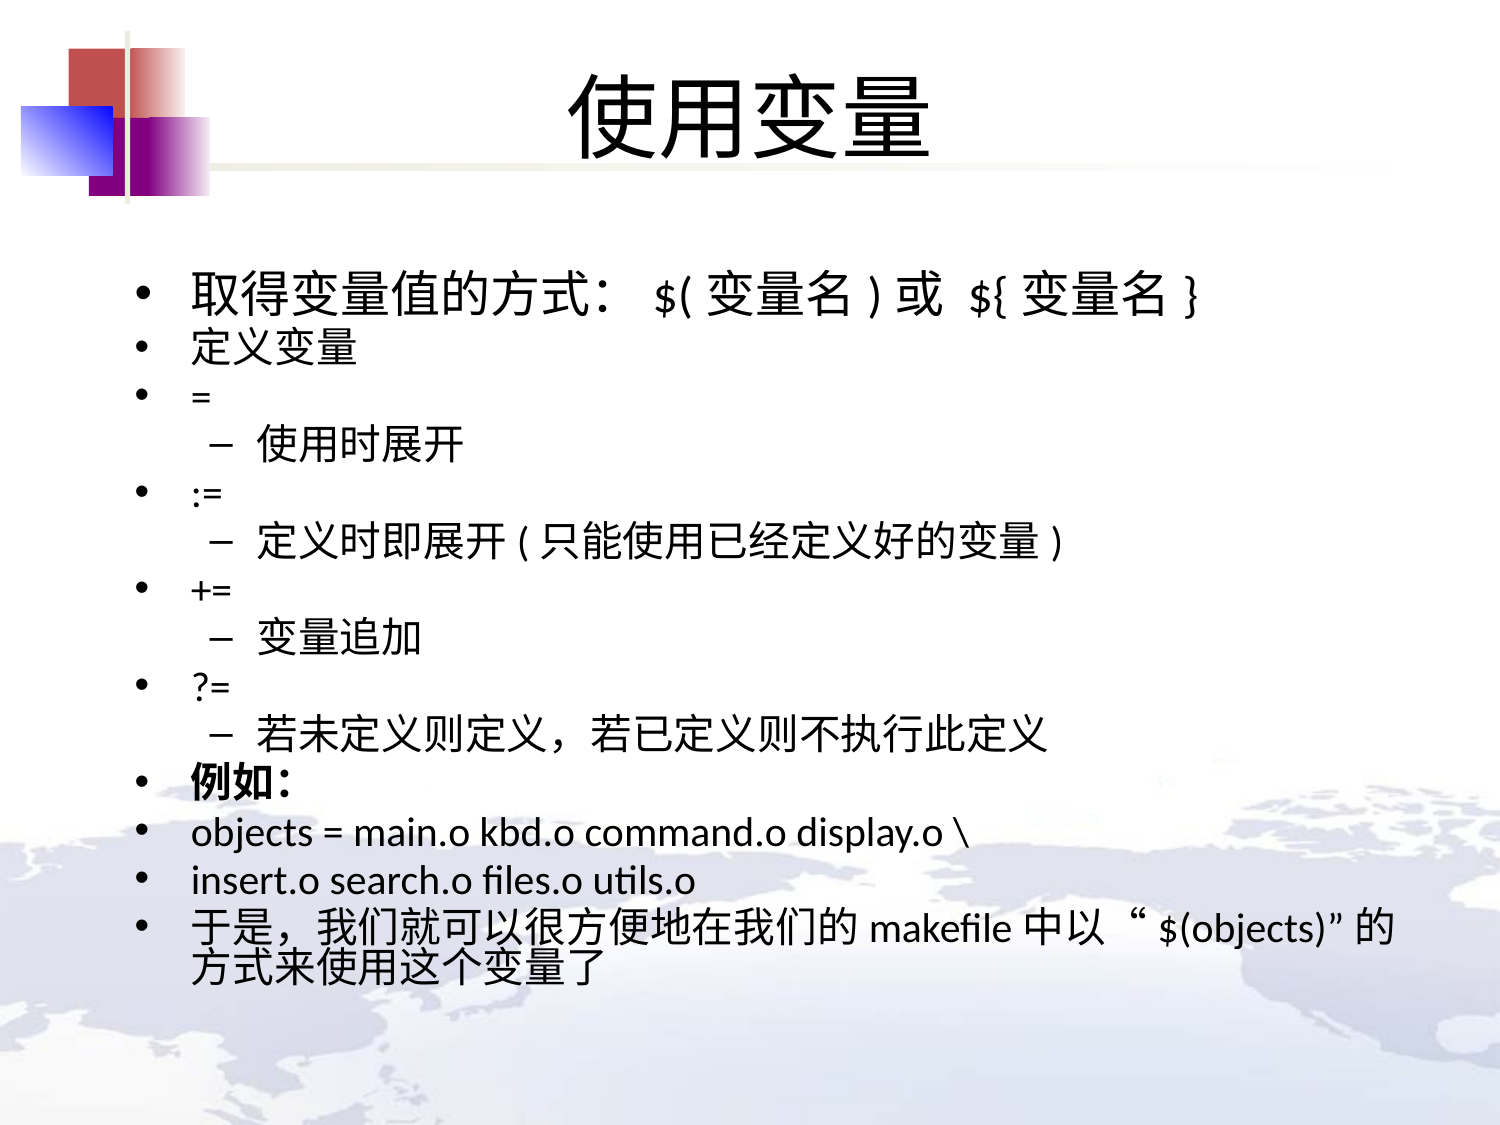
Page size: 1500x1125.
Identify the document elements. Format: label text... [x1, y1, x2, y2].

picture [0, 0, 1500, 1125]
title 使用变量 [74, 44, 1426, 185]
list 取得变量值的方式：$(变量名)或 ${变量名} 定义变量 = 使用时展开 := 定义时即展开(只能使用已经定义好的变量) += 变量追加 ?= 若未定义则定义，若已定义则不执行此定义 例如： objects = main.o kbd.o command.o display.o \ insert.o search.o files.o utils.o 于是，我们就可以很方便地在我们的makefile中以“$(objects)”的方式来使用这个变量了 [119, 266, 1426, 1026]
